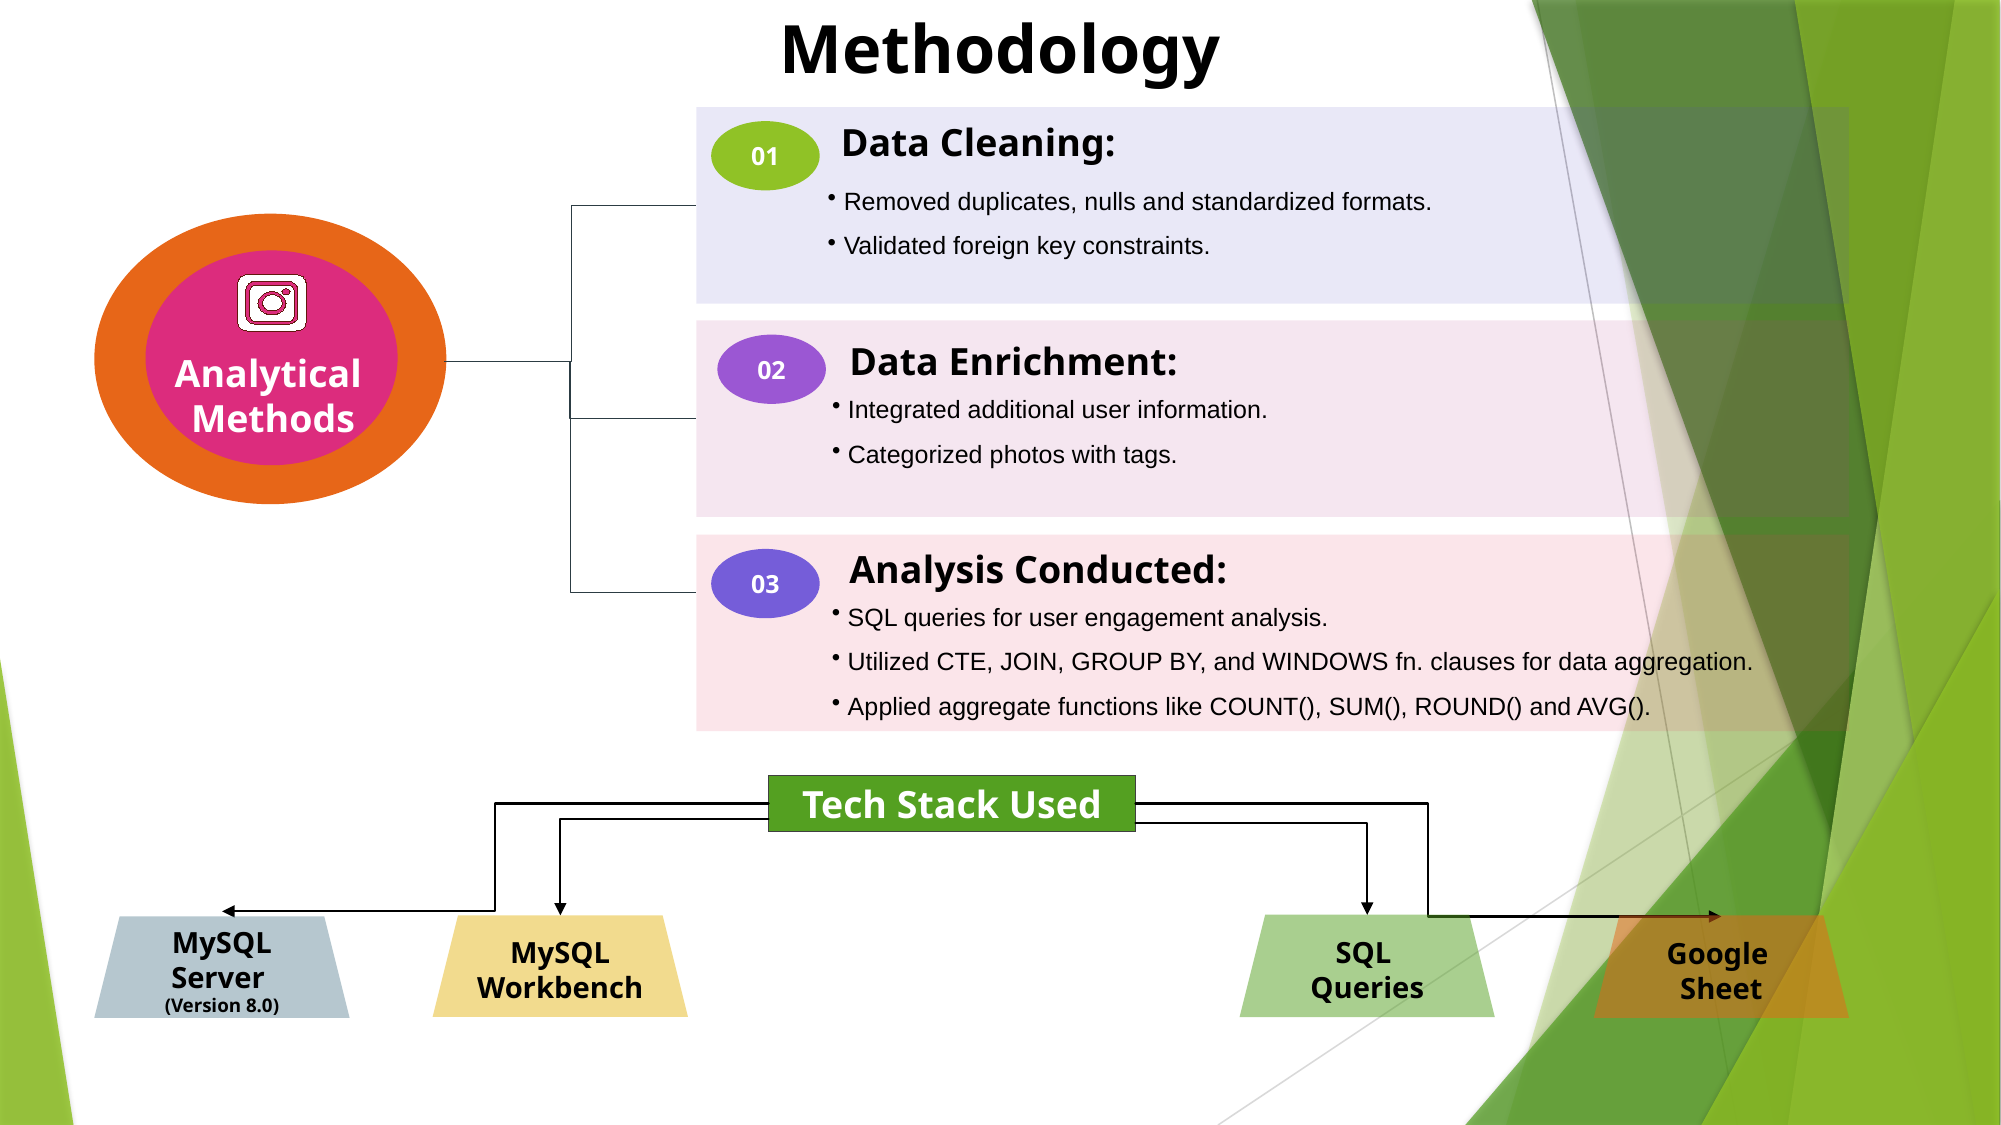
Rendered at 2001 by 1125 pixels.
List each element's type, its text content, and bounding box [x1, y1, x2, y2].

text_box Methodology [499, 0, 1501, 95]
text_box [443, 360, 697, 593]
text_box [237, 273, 307, 332]
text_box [695, 534, 1850, 732]
text_box [94, 213, 441, 349]
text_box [445, 204, 697, 360]
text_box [702, 319, 1850, 518]
text_box Analytical Methods [77, 349, 441, 442]
text_box [125, 442, 415, 505]
text_box [696, 107, 1849, 304]
text_box [145, 250, 398, 349]
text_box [93, 774, 1850, 1019]
text_box [193, 442, 350, 466]
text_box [710, 120, 1486, 227]
